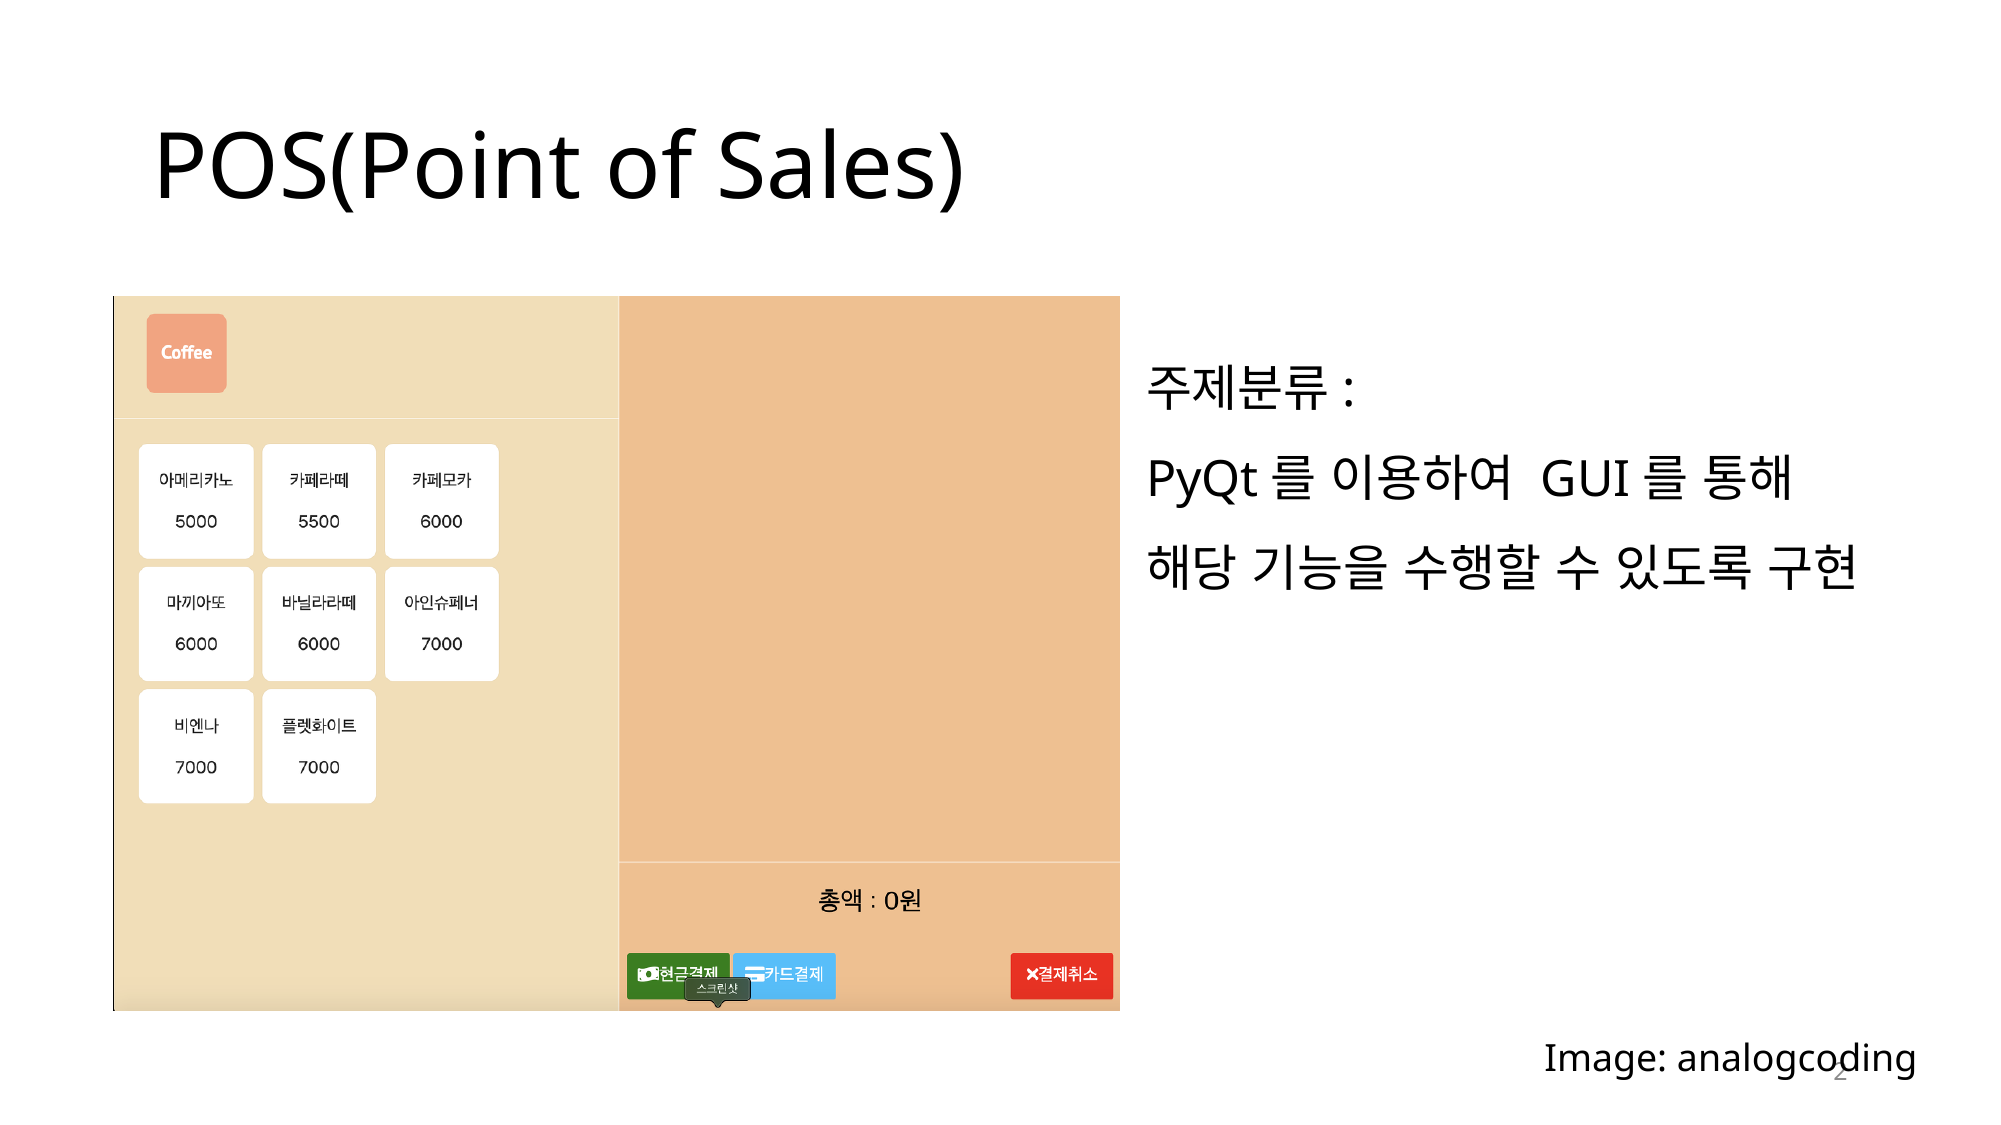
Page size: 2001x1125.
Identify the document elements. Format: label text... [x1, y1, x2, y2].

text_box Image: analogcoding [1529, 1004, 1933, 1087]
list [113, 296, 1120, 1011]
text_box 주제분류: PyQt를 이용하여 GUI를 통해 해당 기능을 수행할 수 있도록 구현 [1131, 318, 1875, 604]
slide_number 2 [1412, 1042, 1863, 1103]
title POS(Point of Sales) [137, 59, 1863, 278]
